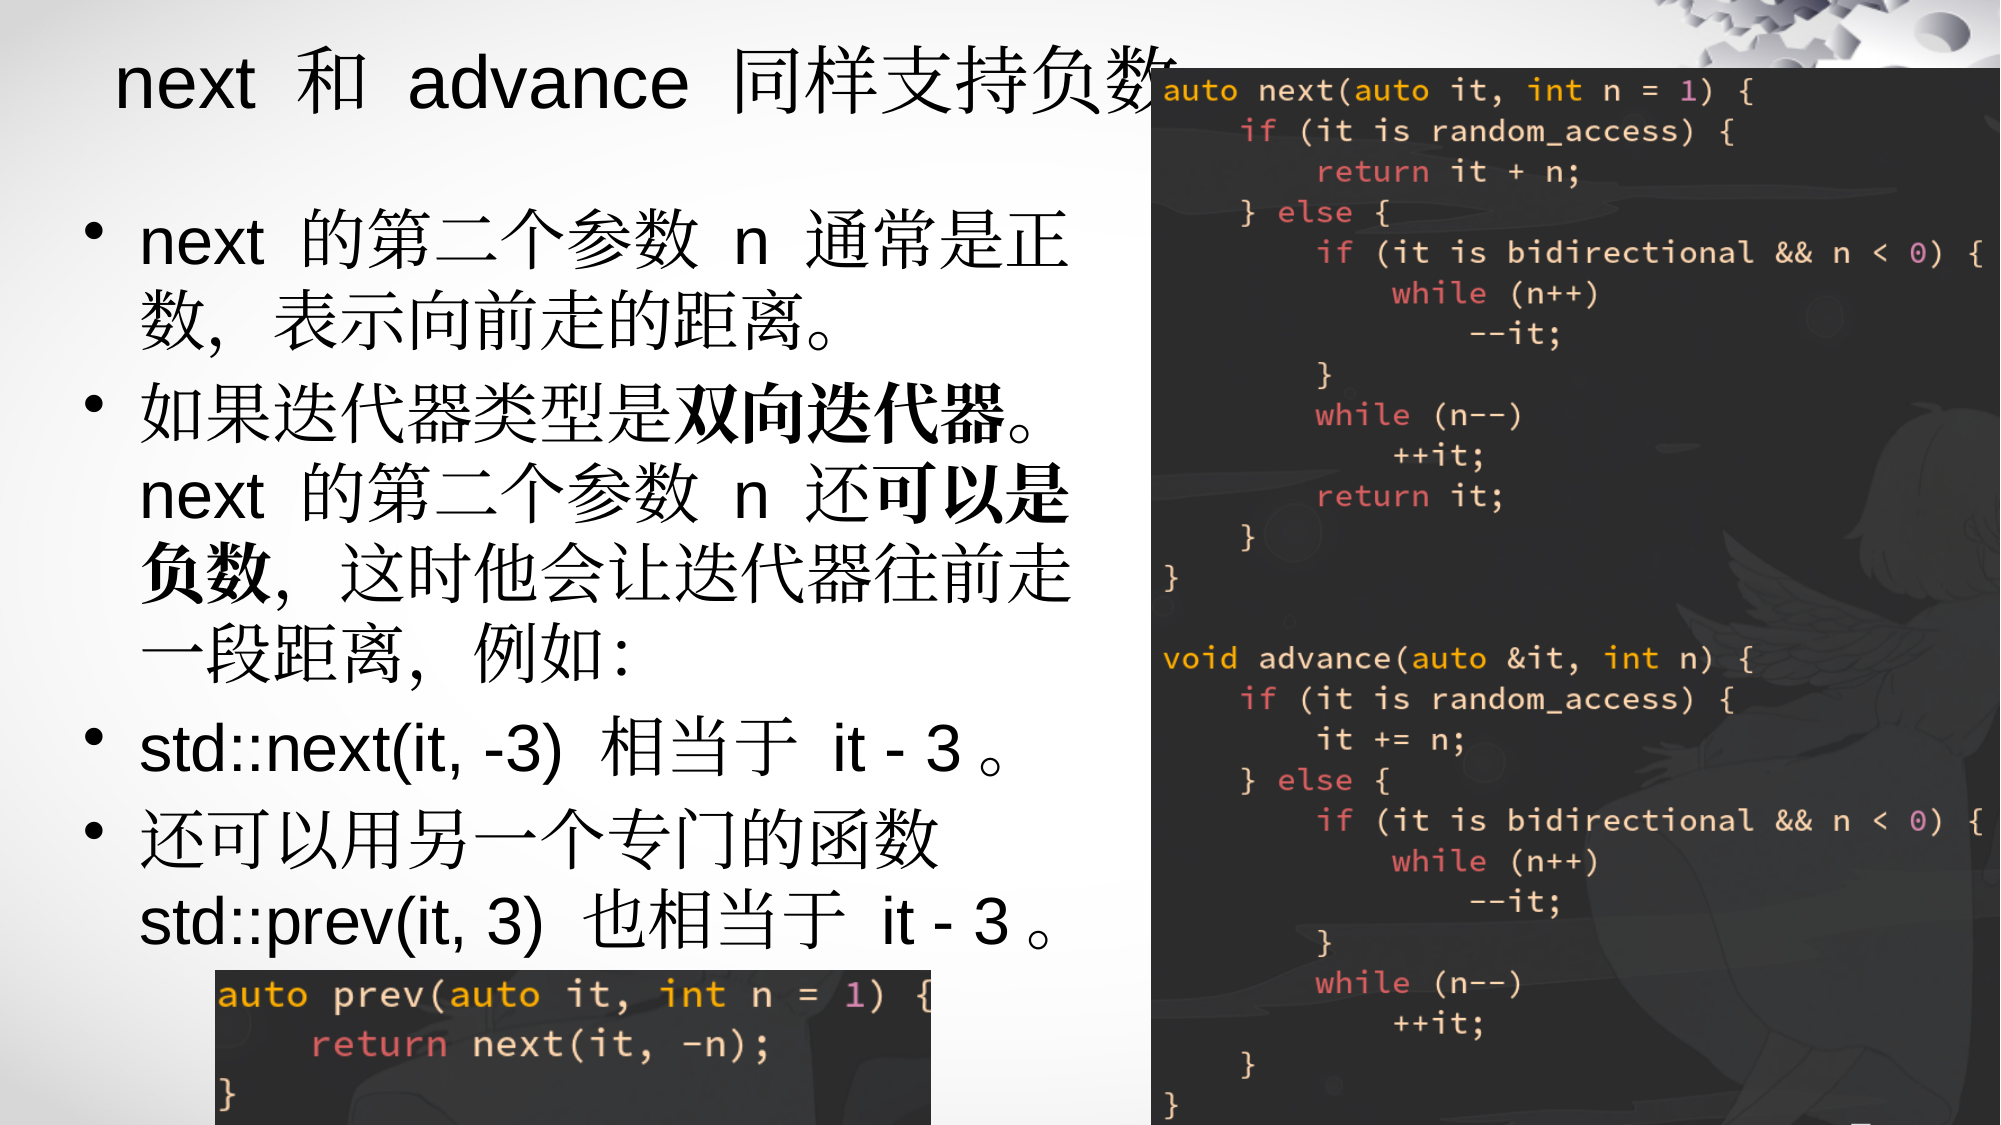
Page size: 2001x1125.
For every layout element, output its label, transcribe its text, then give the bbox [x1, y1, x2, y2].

picture [0, 0, 2000, 1125]
list next 的第二个参数 n 通常是正数，表示向前走的距离。 如果迭代器类型是双向迭代器。next 的第二个参数 n 还可以是负数，这时他会让迭代器往前走一段距离，例如： std::next(it, -3) 相当于 it - 3。 还可以用另一个专门的函数 std::prev(it, 3) 也相当于 it - 3。 [67, 190, 1122, 1004]
title next 和 advance 同样支持负数 [99, 30, 1901, 127]
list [1150, 68, 2000, 1125]
